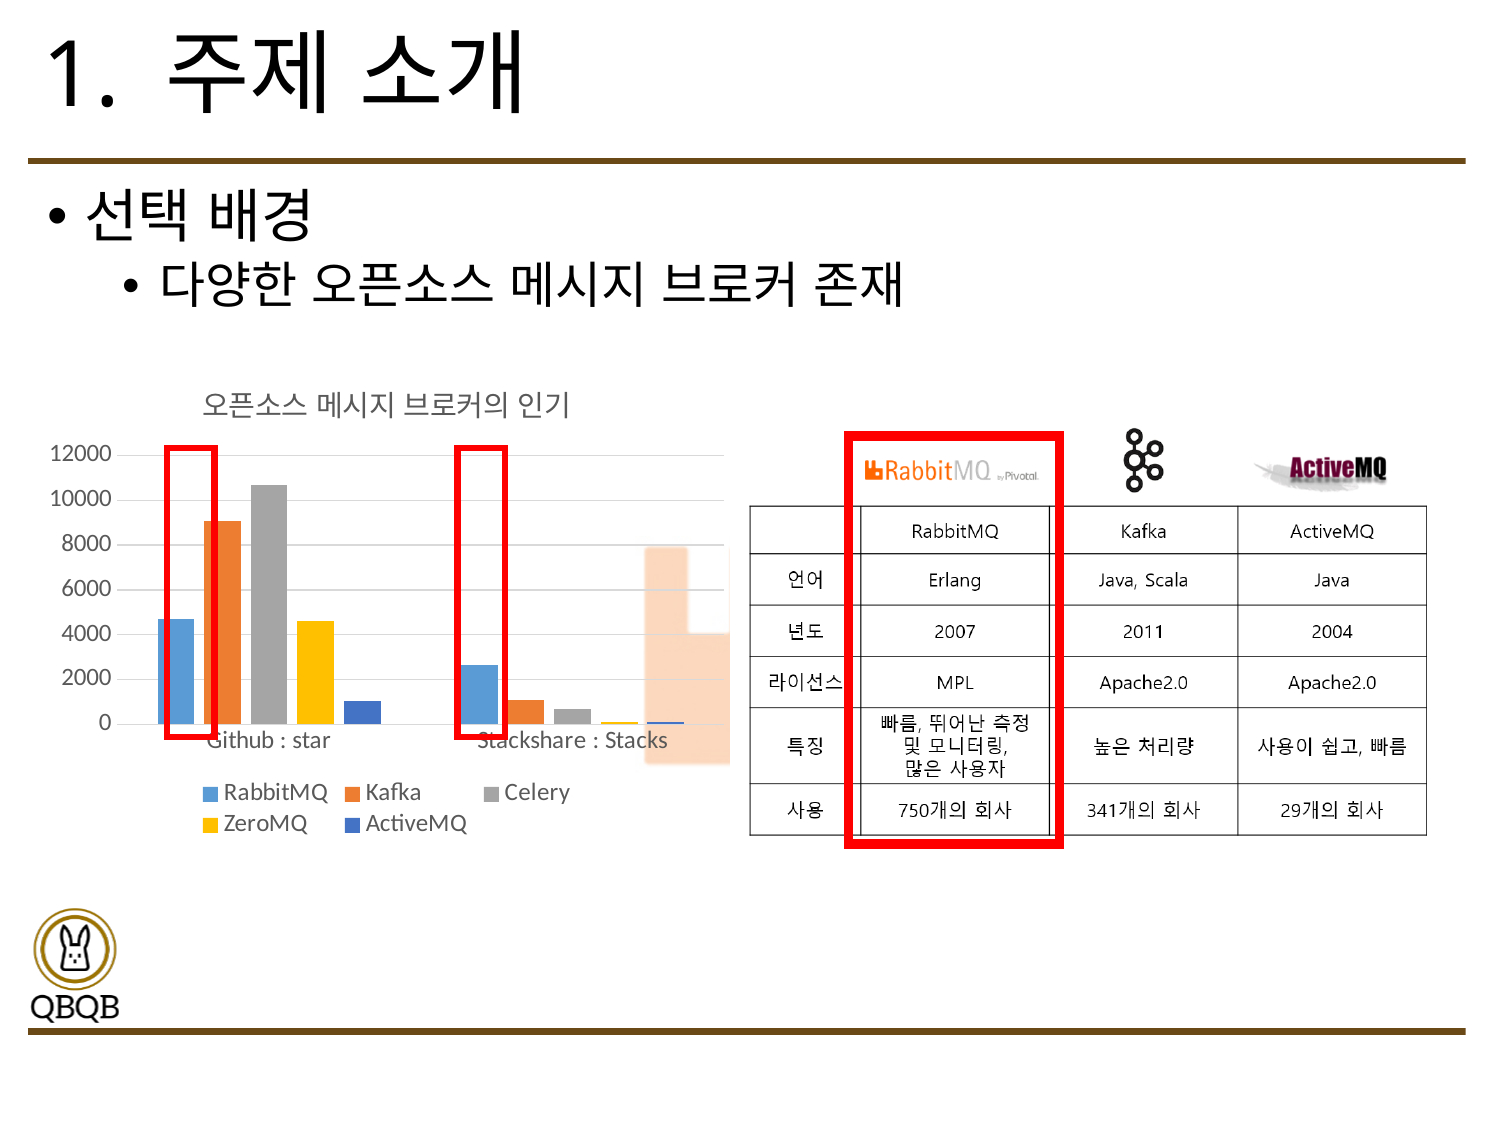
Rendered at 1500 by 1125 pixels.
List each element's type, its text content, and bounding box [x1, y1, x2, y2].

title 1. 주제 소개 [27, 6, 1228, 147]
picture [739, 411, 1445, 844]
picture [0, 856, 199, 1103]
chart [34, 355, 739, 844]
list 선택 배경 다양한 오픈소스 메시지 브로커 존재 [32, 179, 1445, 979]
